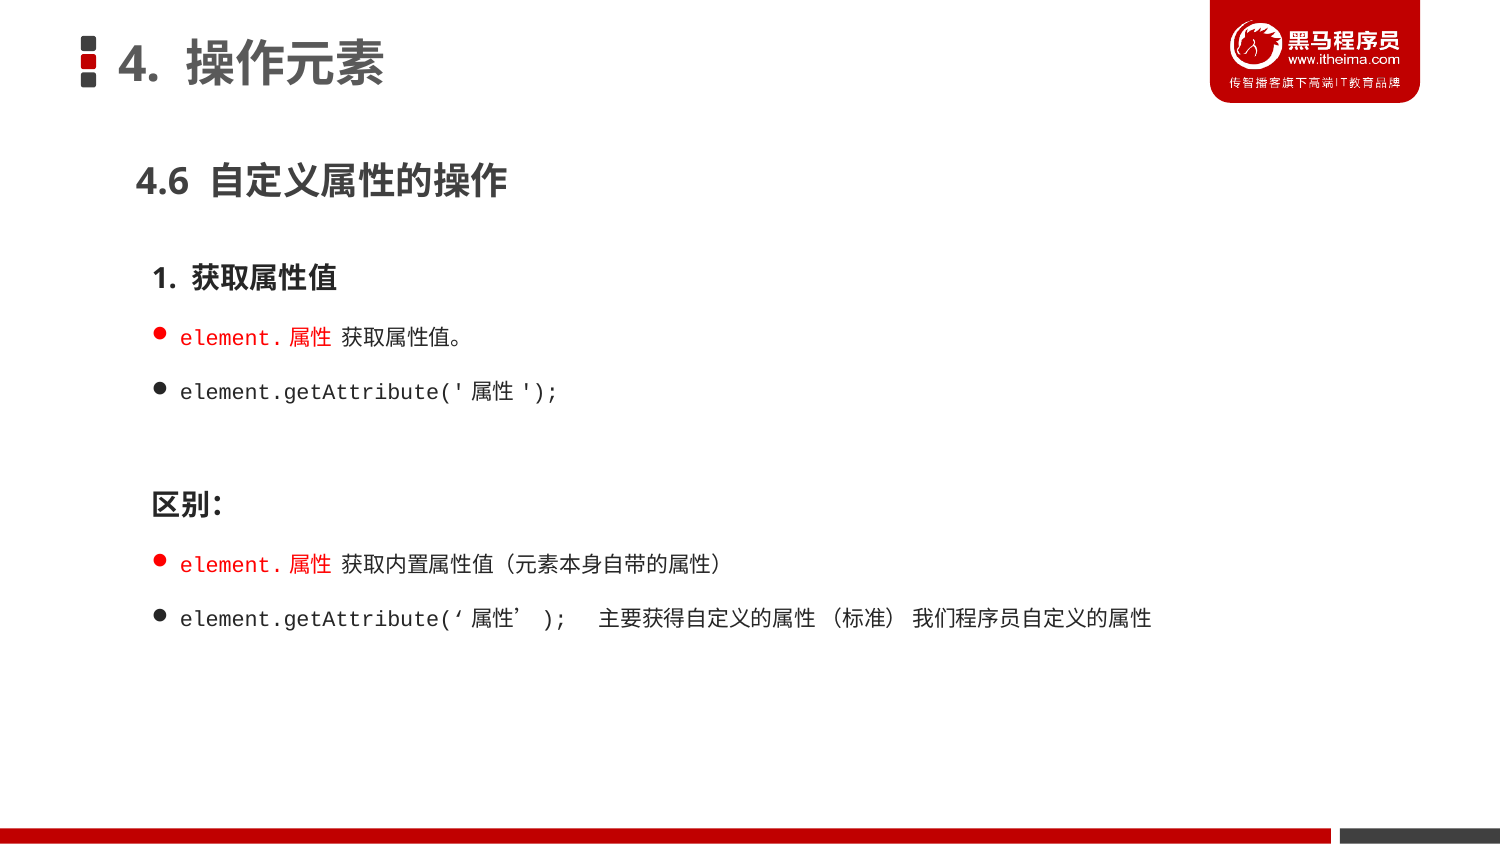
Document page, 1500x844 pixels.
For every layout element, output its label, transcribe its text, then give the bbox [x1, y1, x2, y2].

text_box 1. 获取属性值 element.属性 获取属性值。 element.getAttribute('属性'); [137, 234, 1202, 461]
title 4. 操作元素 [103, 0, 1209, 130]
list 4.6 自定义属性的操作 [121, 154, 1191, 244]
text_box 区别： element.属性 获取内置属性值（元素本身自带的属性） element.getAttribute(‘属性’); 主要获得自定义的属性 （标准） 我们程序员自定义的属性 [137, 461, 1202, 683]
picture [1211, 11, 1419, 97]
